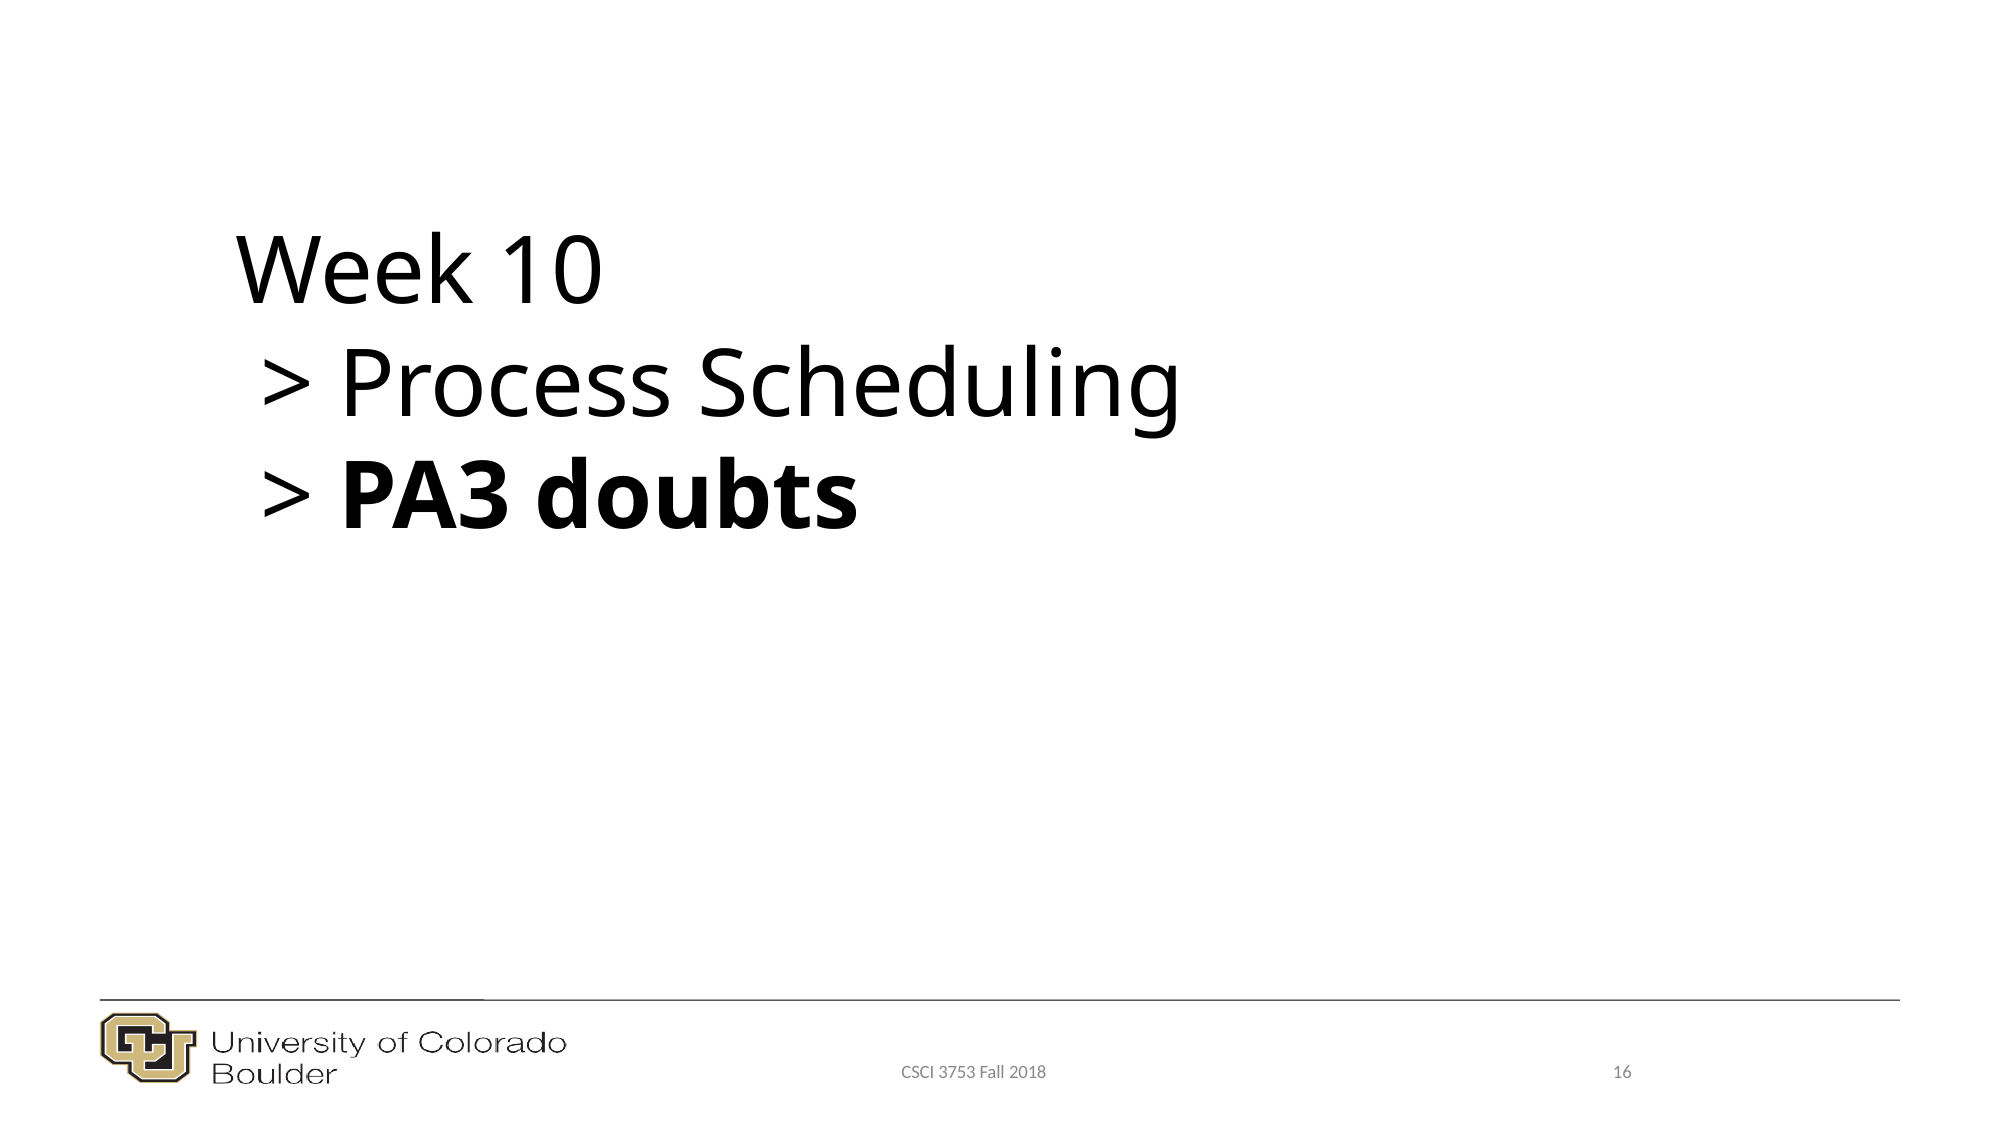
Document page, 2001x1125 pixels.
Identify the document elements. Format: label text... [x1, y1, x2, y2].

picture [213, 1031, 567, 1084]
title Week 10 > Process Scheduling > PA3 doubts [233, 208, 1406, 548]
text_box 16 [1606, 1058, 1638, 1083]
footer CSCI 3753 Fall 2018 [899, 1058, 1101, 1125]
